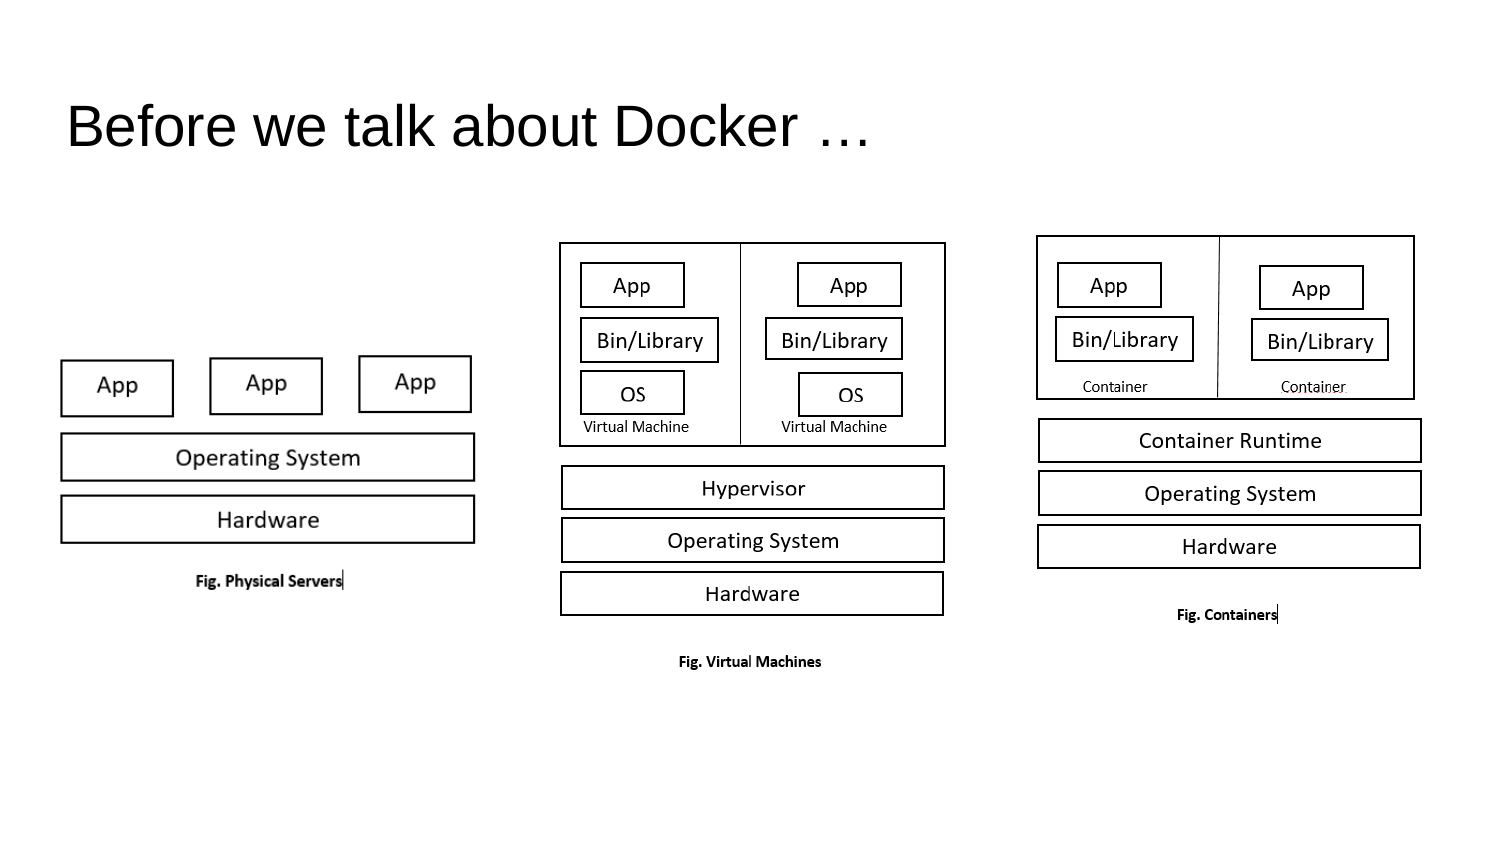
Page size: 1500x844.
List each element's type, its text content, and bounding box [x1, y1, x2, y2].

picture [24, 322, 517, 605]
title Before we talk about Docker … [51, 72, 1449, 167]
picture [1006, 209, 1439, 635]
picture [536, 215, 964, 683]
